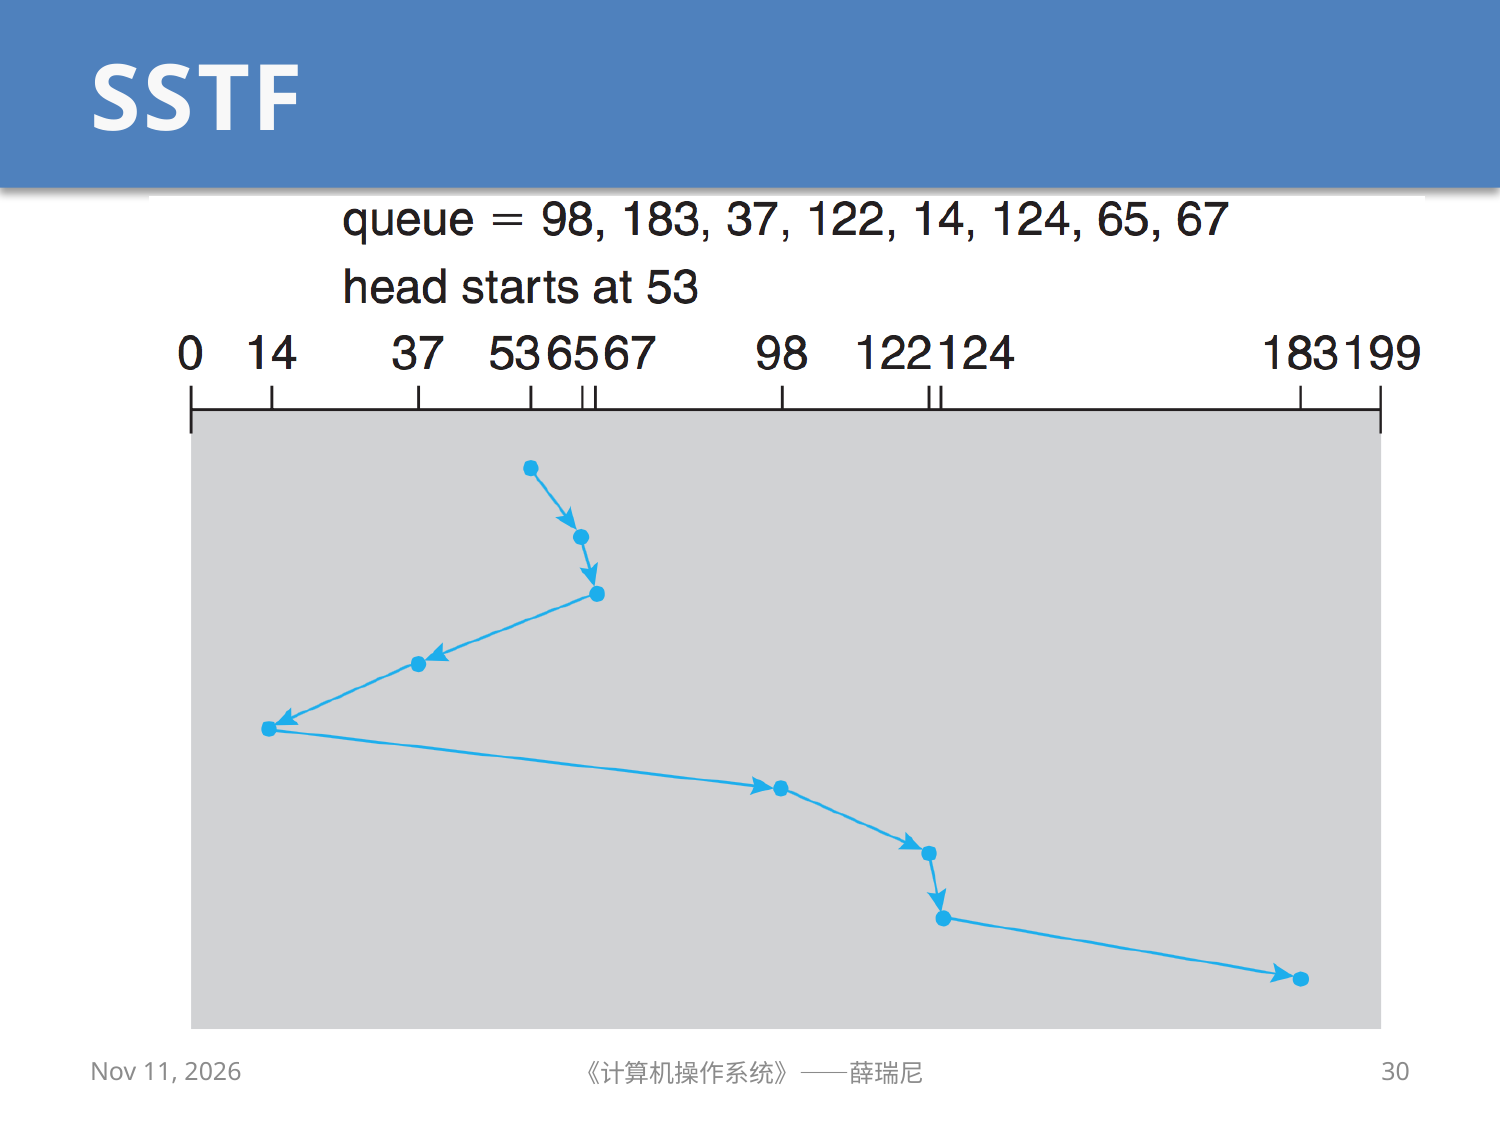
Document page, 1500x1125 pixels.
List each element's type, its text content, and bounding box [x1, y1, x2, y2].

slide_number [75, 1042, 425, 1103]
slide_number 30 [1074, 1048, 1425, 1103]
footer 《计算机操作系统》——薛瑞尼 [512, 1049, 988, 1103]
title SSTF [75, 0, 1425, 188]
picture [149, 196, 1426, 1042]
